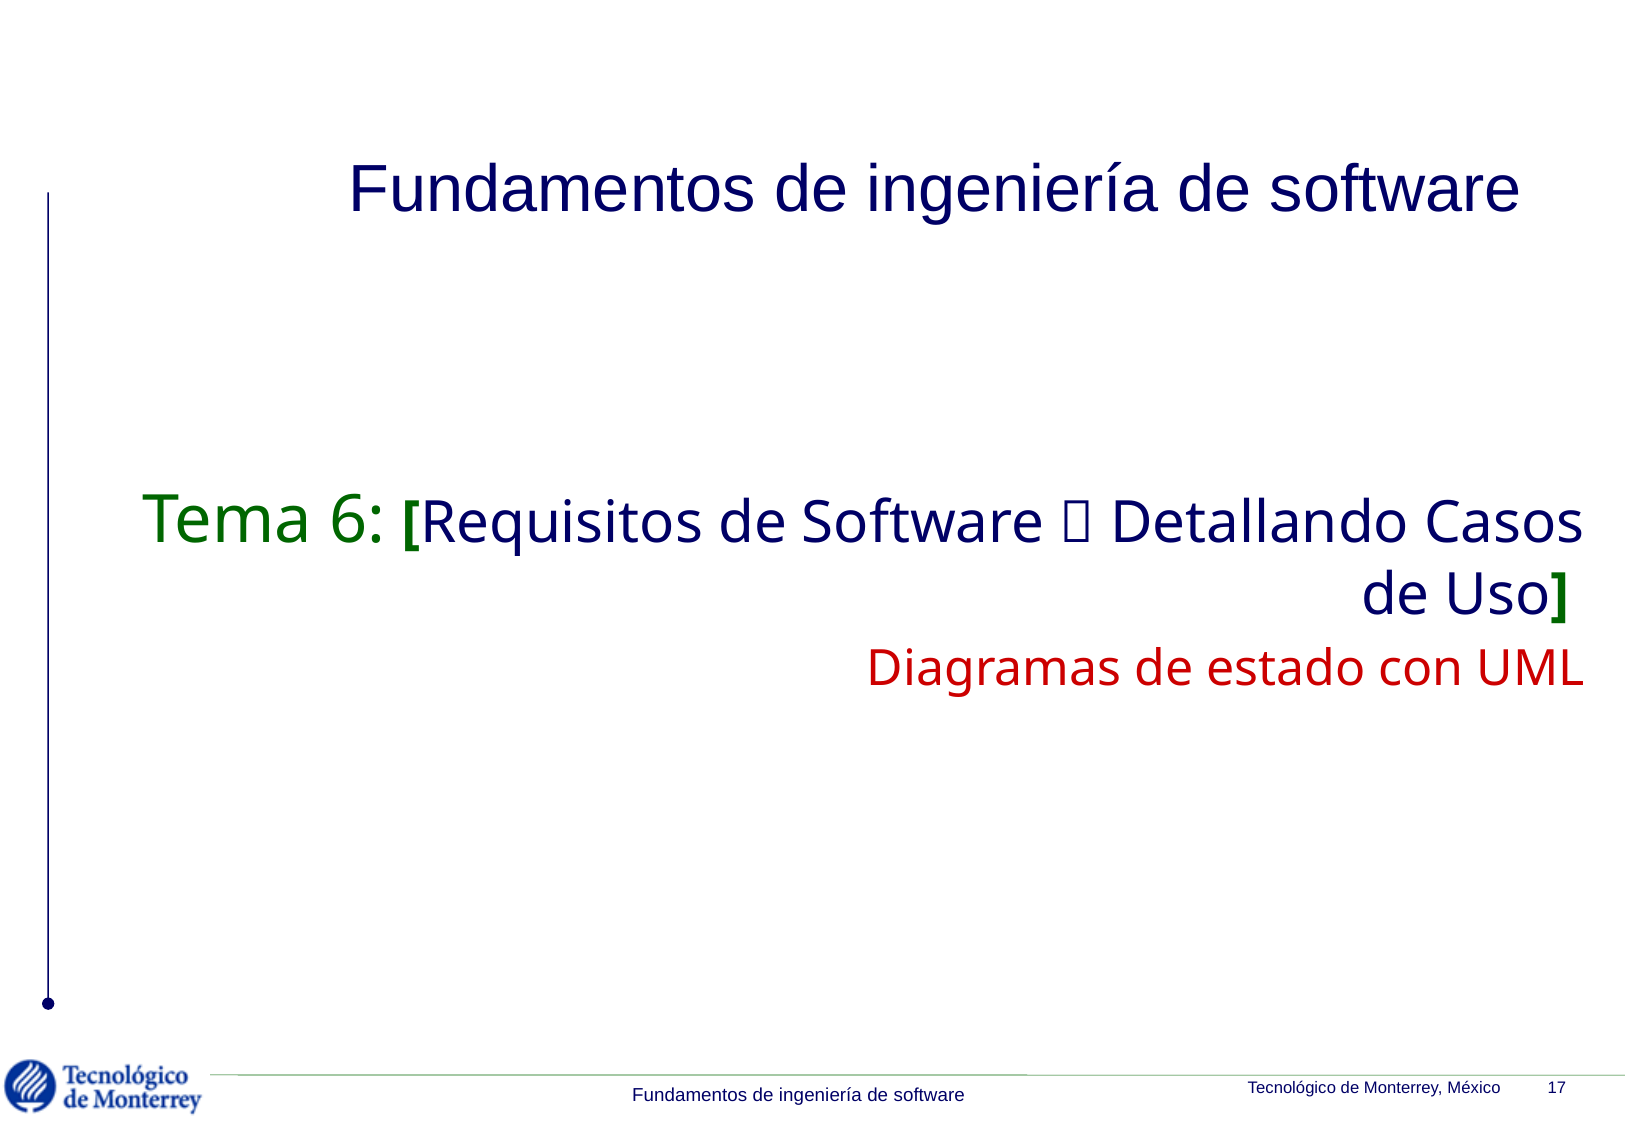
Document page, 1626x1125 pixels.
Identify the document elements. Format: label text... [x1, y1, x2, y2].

picture [0, 1058, 210, 1122]
subtitle Tema 6: [Requisitos de Software  Detallando Casos de Uso] Diagramas de estado con UML [54, 375, 1600, 1050]
title Fundamentos de ingeniería de software [112, 87, 1538, 363]
